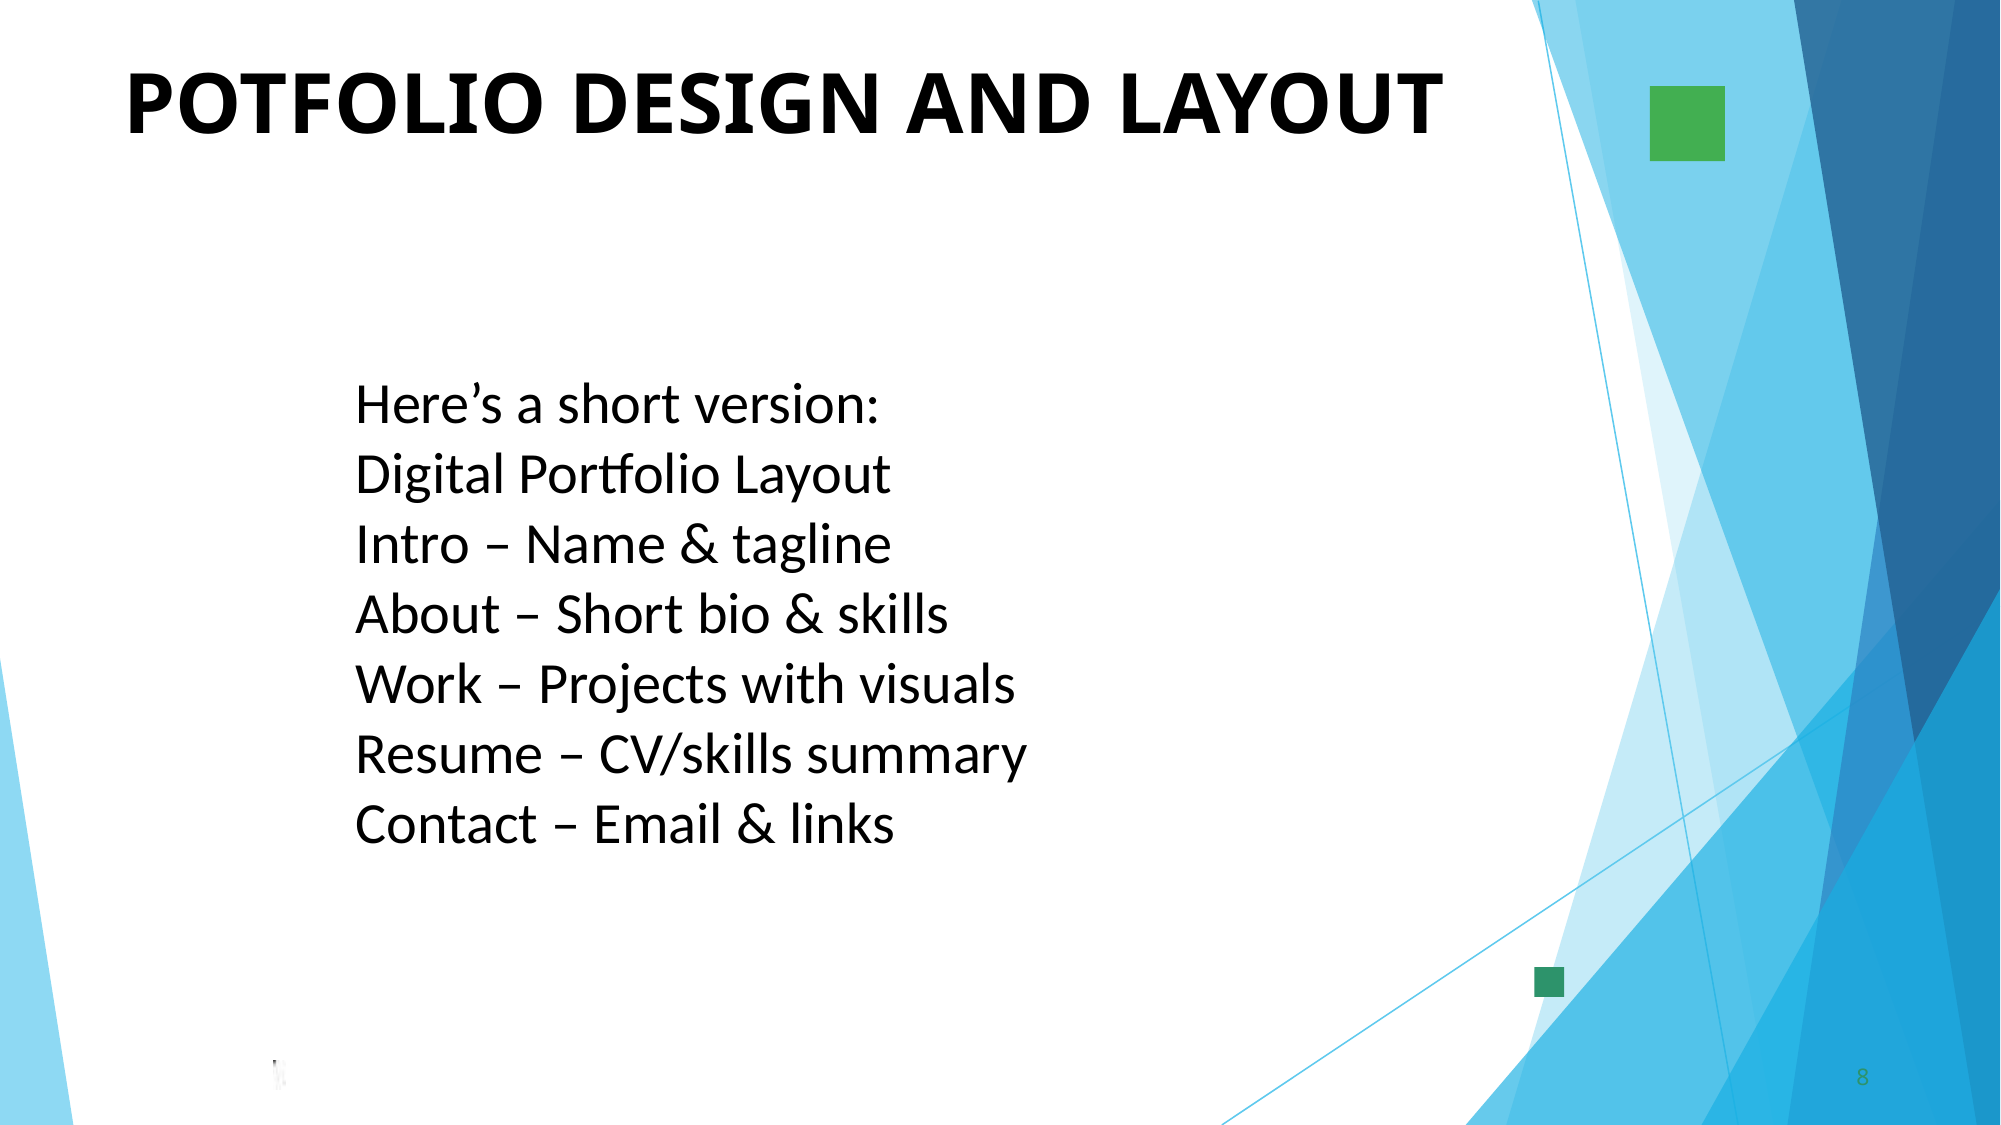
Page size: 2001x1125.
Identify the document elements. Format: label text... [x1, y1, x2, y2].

picture [273, 1060, 287, 1091]
text_box POTFOLIO DESIGN AND LAYOUT [121, 47, 1564, 150]
text_box Here’s a short version: Digital Portfolio Layout Intro – Name & tagline About – Short bio & skills Work – Projects with visuals Resume – CV/skills summary Contact – Email & links [341, 358, 1425, 863]
text_box [1534, 967, 1565, 997]
text_box [1649, 86, 1725, 162]
text_box 8 [1849, 1061, 1888, 1095]
